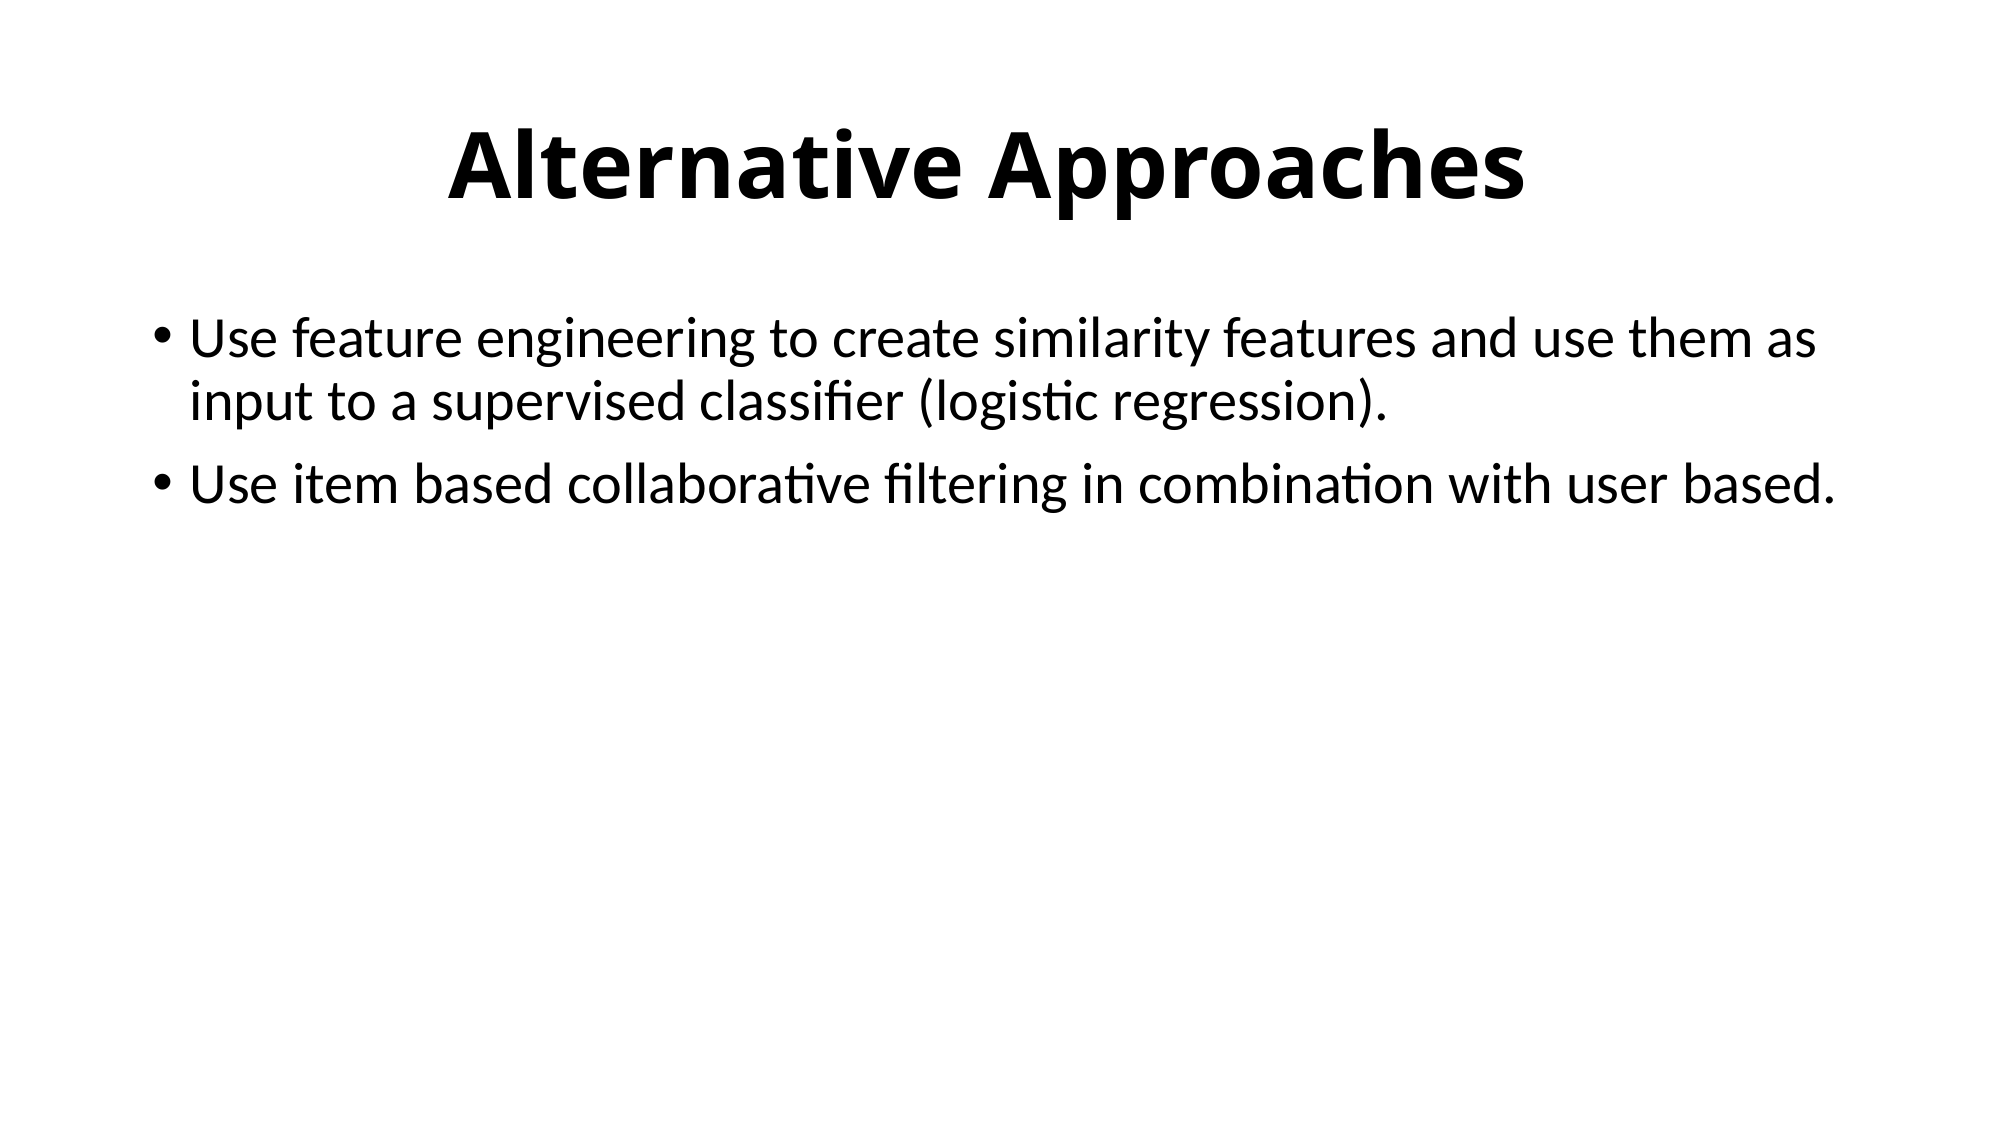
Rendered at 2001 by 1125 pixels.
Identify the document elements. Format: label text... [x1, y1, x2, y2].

title Alternative Approaches [137, 59, 1863, 278]
list Use feature engineering to create similarity features and use them as input to a supervised classifier (logistic regression). Use item based collaborative filtering in combination with user based. [137, 299, 1863, 1014]
